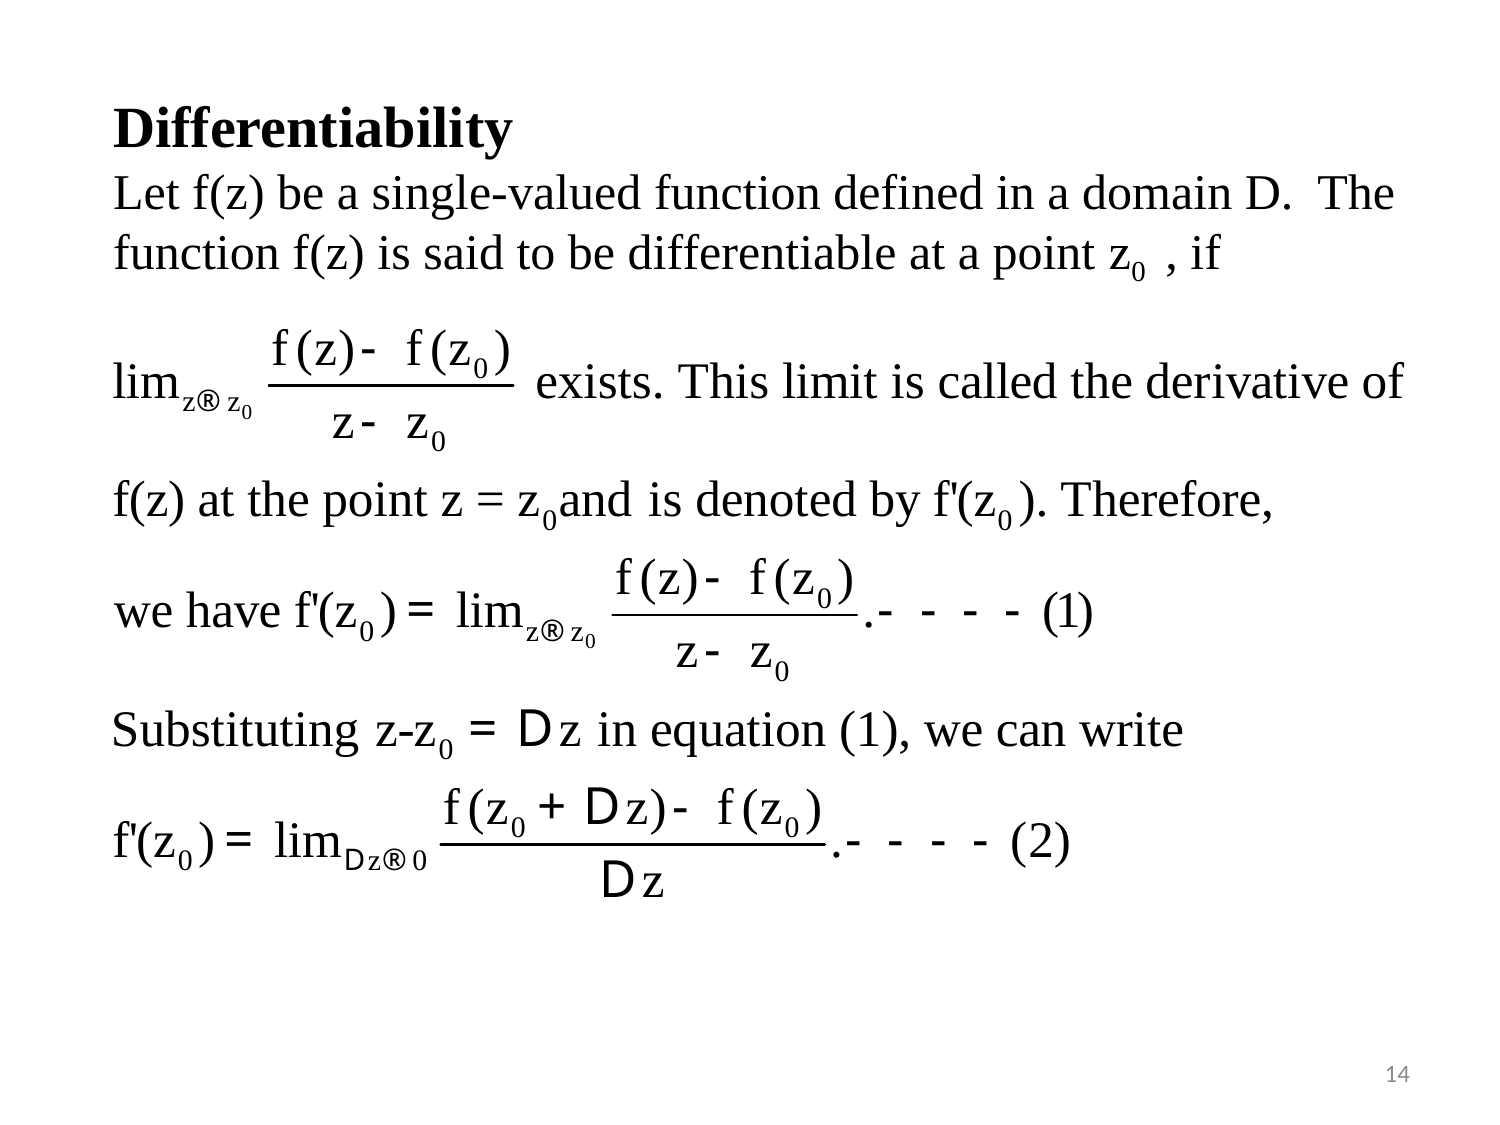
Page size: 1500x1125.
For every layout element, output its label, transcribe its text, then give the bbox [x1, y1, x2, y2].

slide_number 14 [1074, 1042, 1425, 1103]
text_box Differentiability Let f(z) be a single-valued function defined in a domain D. The function f(z) is said to be differentiable at a point z0 , if [98, 82, 1424, 295]
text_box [105, 316, 1429, 910]
